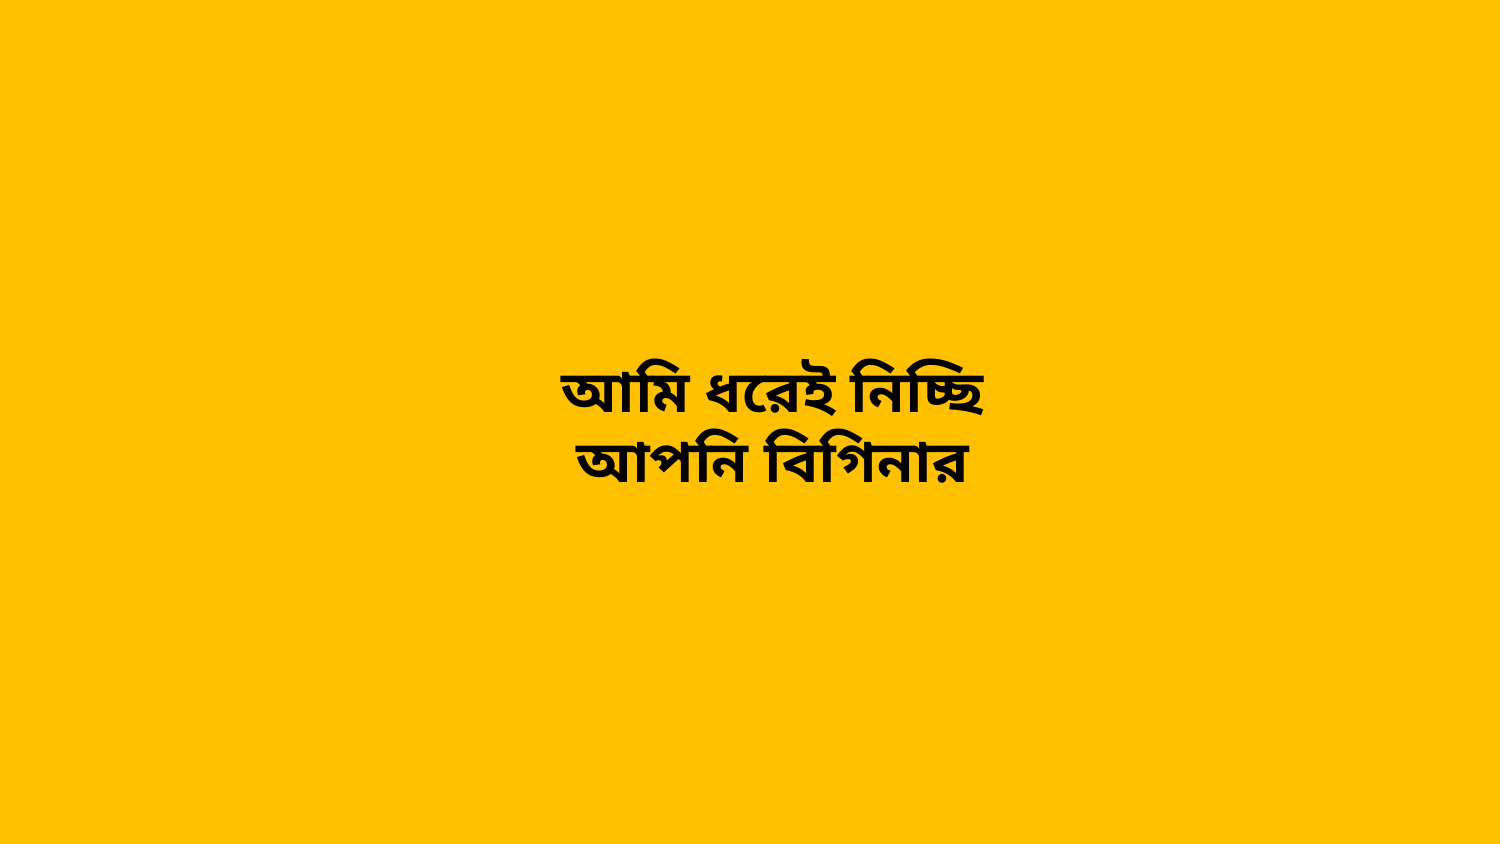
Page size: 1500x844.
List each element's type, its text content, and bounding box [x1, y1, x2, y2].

text_box আমি ধরেই নিচ্ছি আপনি বিগিনার [546, 346, 1014, 502]
